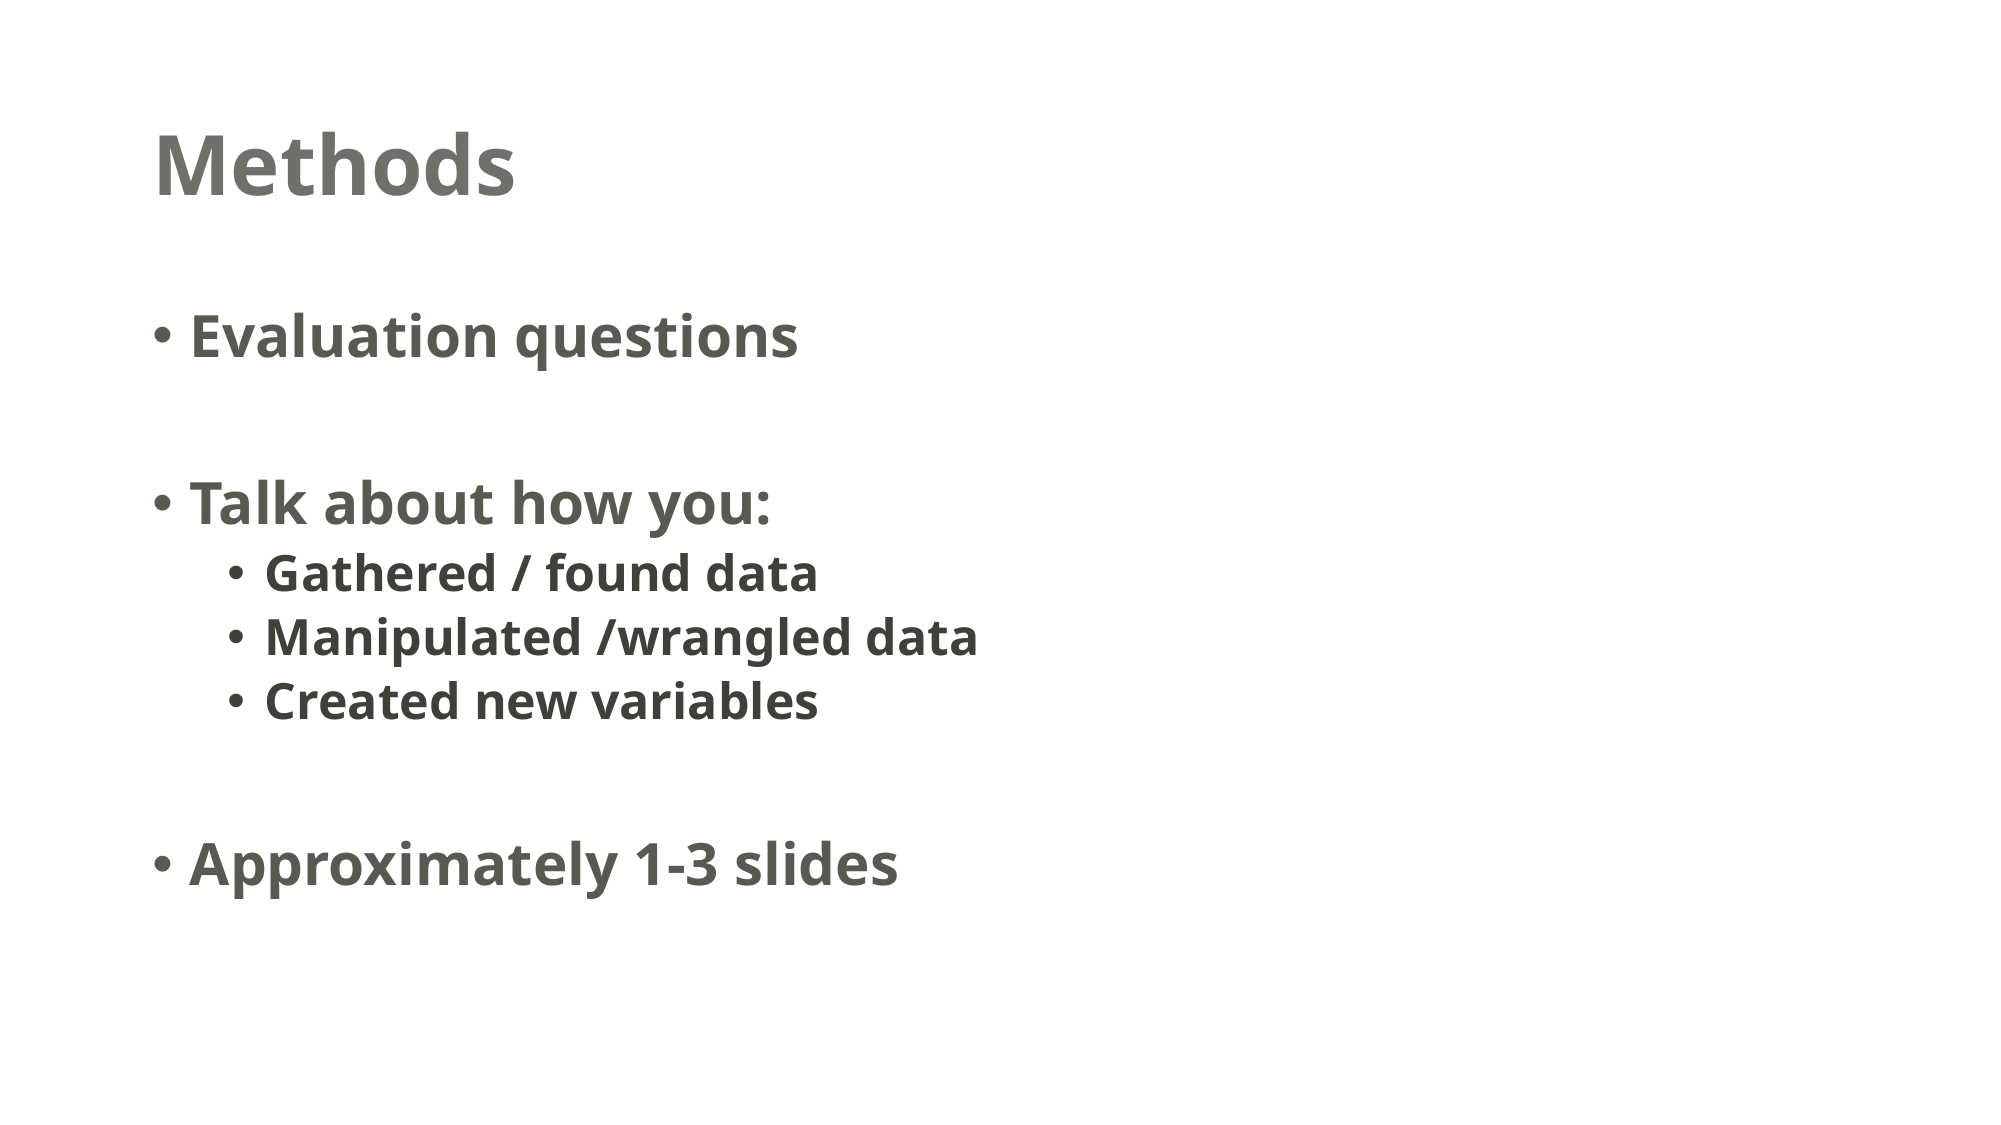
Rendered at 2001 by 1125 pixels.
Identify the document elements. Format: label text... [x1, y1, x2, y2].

title Methods [137, 59, 1863, 278]
list Evaluation questions Talk about how you: Gathered / found data Manipulated /wrangled data Created new variables Approximately 1-3 slides [137, 299, 1863, 1014]
